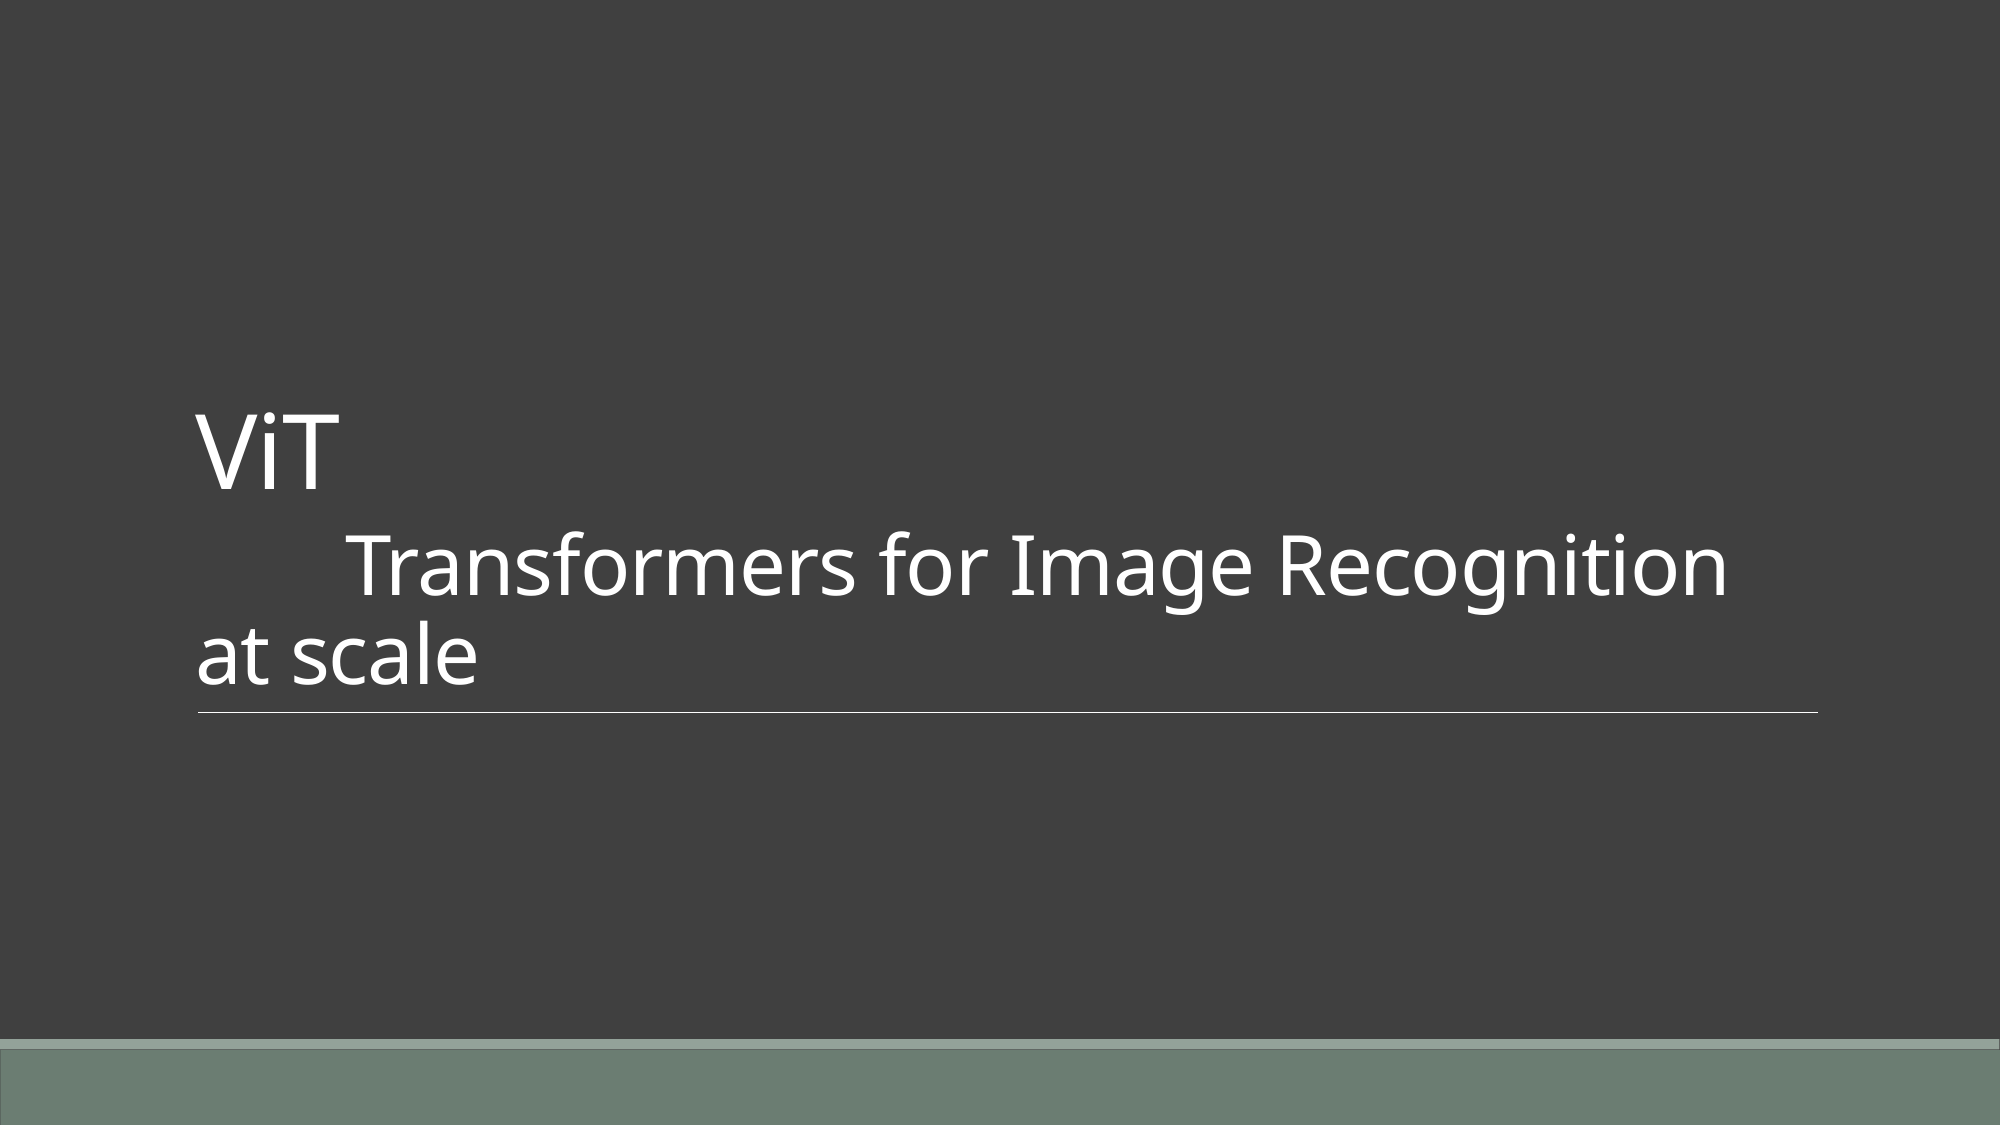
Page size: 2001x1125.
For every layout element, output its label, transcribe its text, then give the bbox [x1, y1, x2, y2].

title ViT Transformers for Image Recognition at scale [180, 124, 1830, 710]
